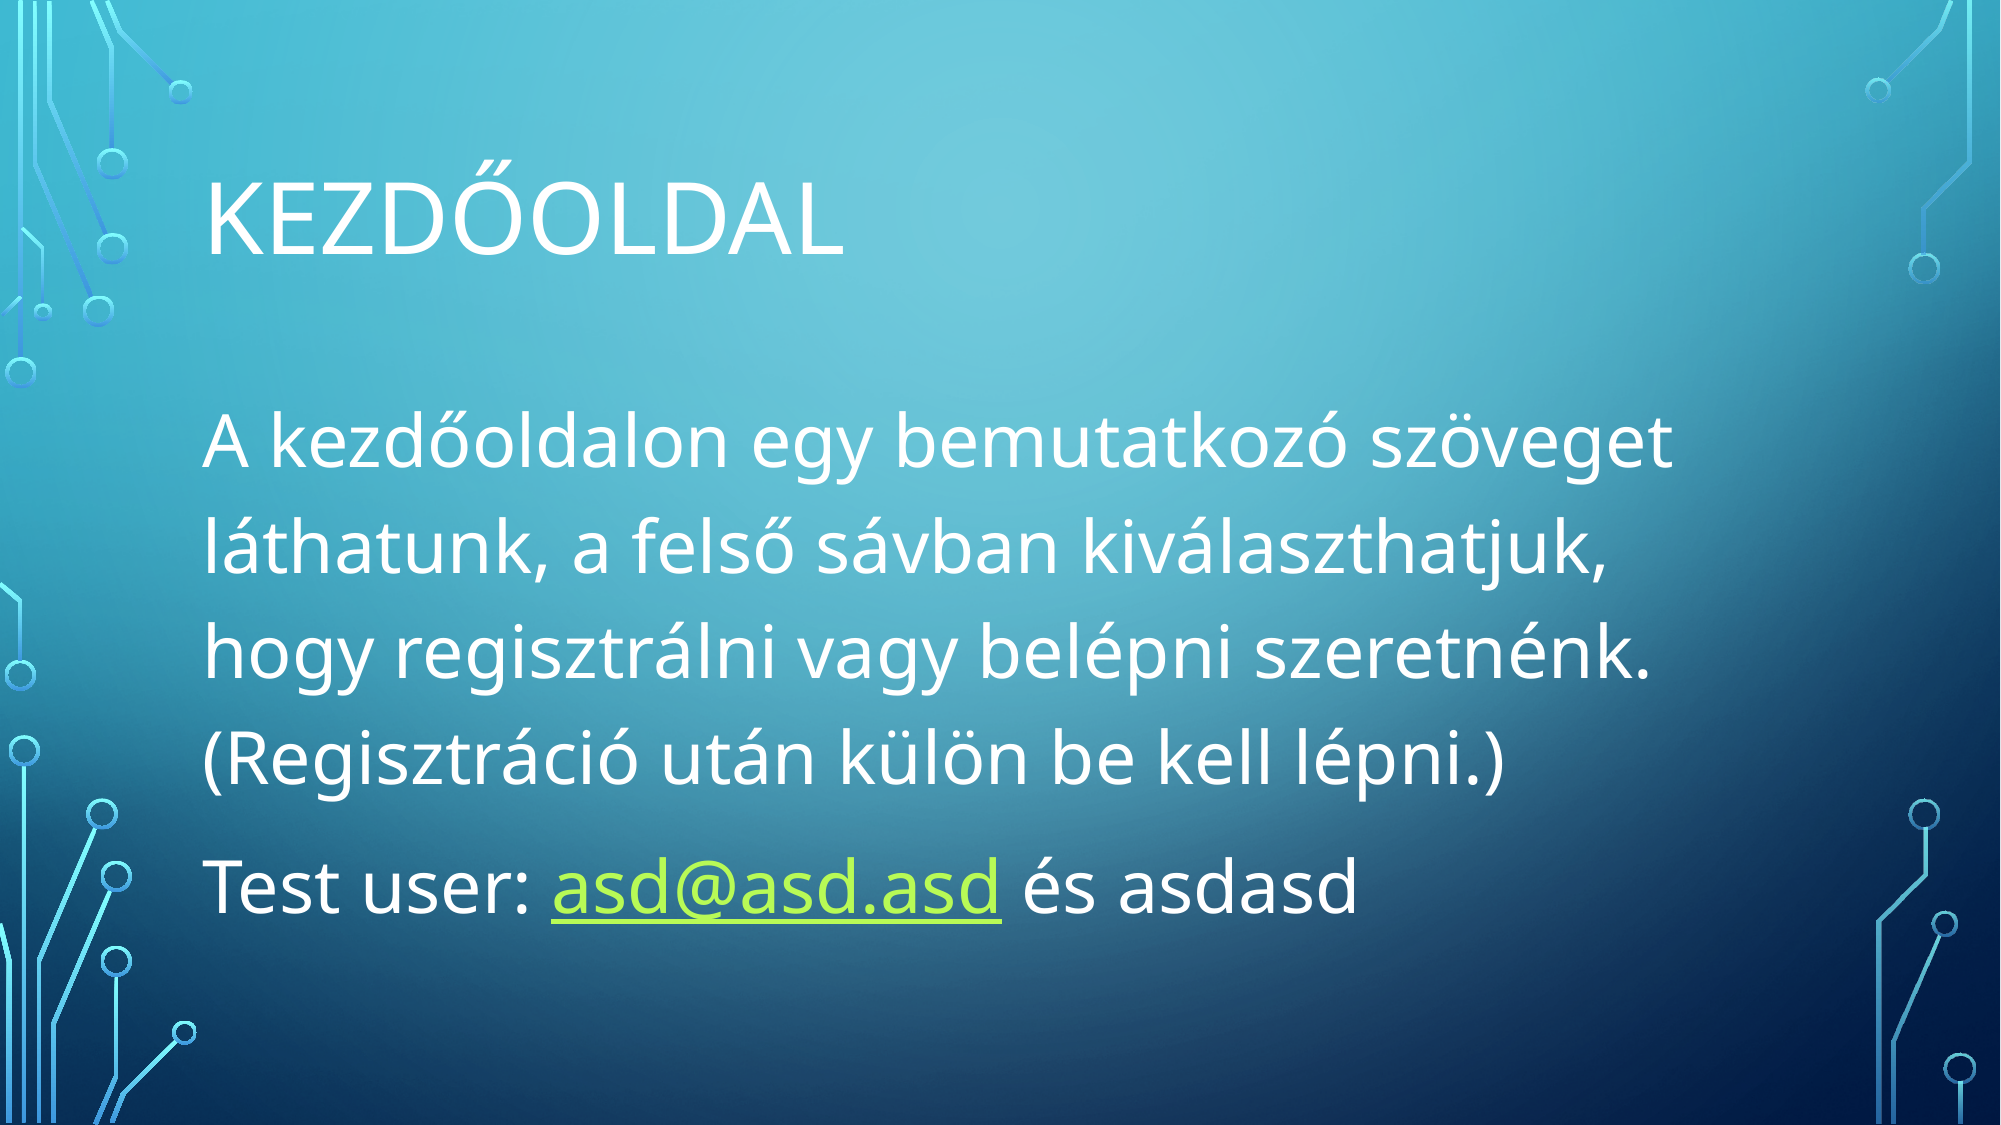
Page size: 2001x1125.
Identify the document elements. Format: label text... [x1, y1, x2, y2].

list A kezdőoldalon egy bemutatkozó szöveget láthatunk, a felső sávban kiválaszthatjuk, hogy regisztrálni vagy belépni szeretnénk. (Regisztráció után külön be kell lépni.) Test user: asd@asd.asd és asdasd [187, 369, 1813, 950]
title Kezdőoldal [187, 101, 1813, 344]
